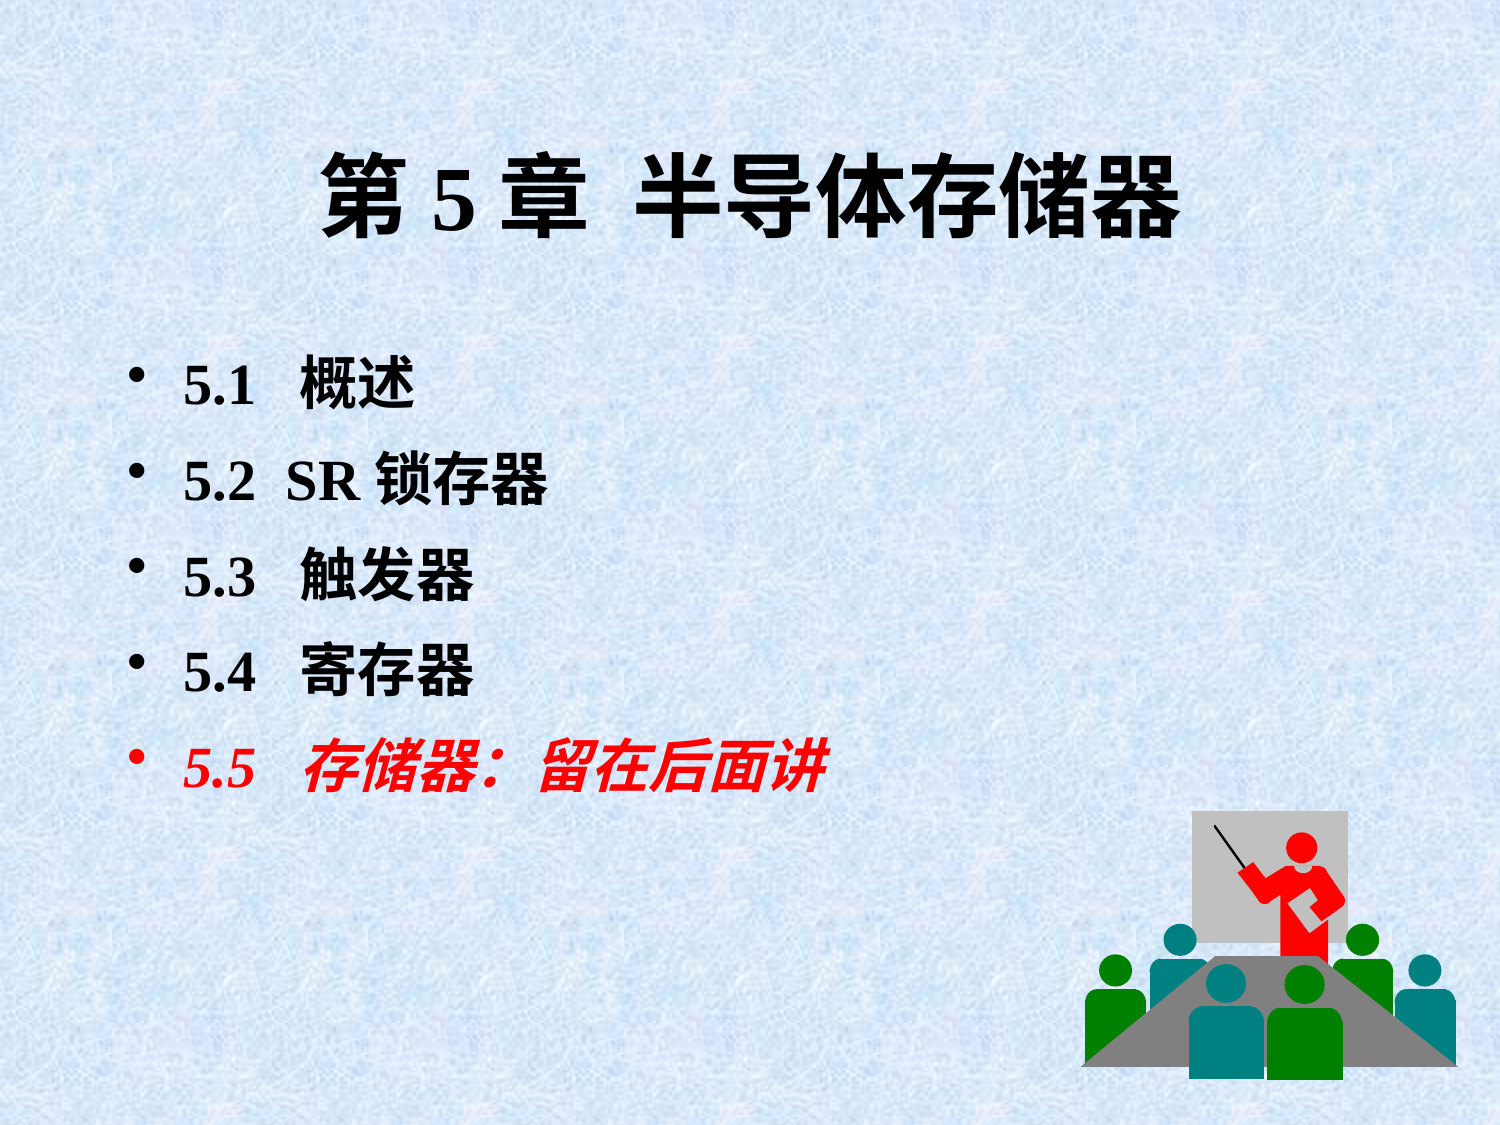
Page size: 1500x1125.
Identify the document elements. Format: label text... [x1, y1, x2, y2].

title 第5章 半导体存储器 [112, 99, 1388, 288]
list 5.1 概述 5.2 SR锁存器 5.3 触发器 5.4 寄存器 5.5 存储器：留在后面讲 [112, 324, 1259, 847]
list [1080, 810, 1459, 1081]
picture [0, 0, 1500, 1125]
